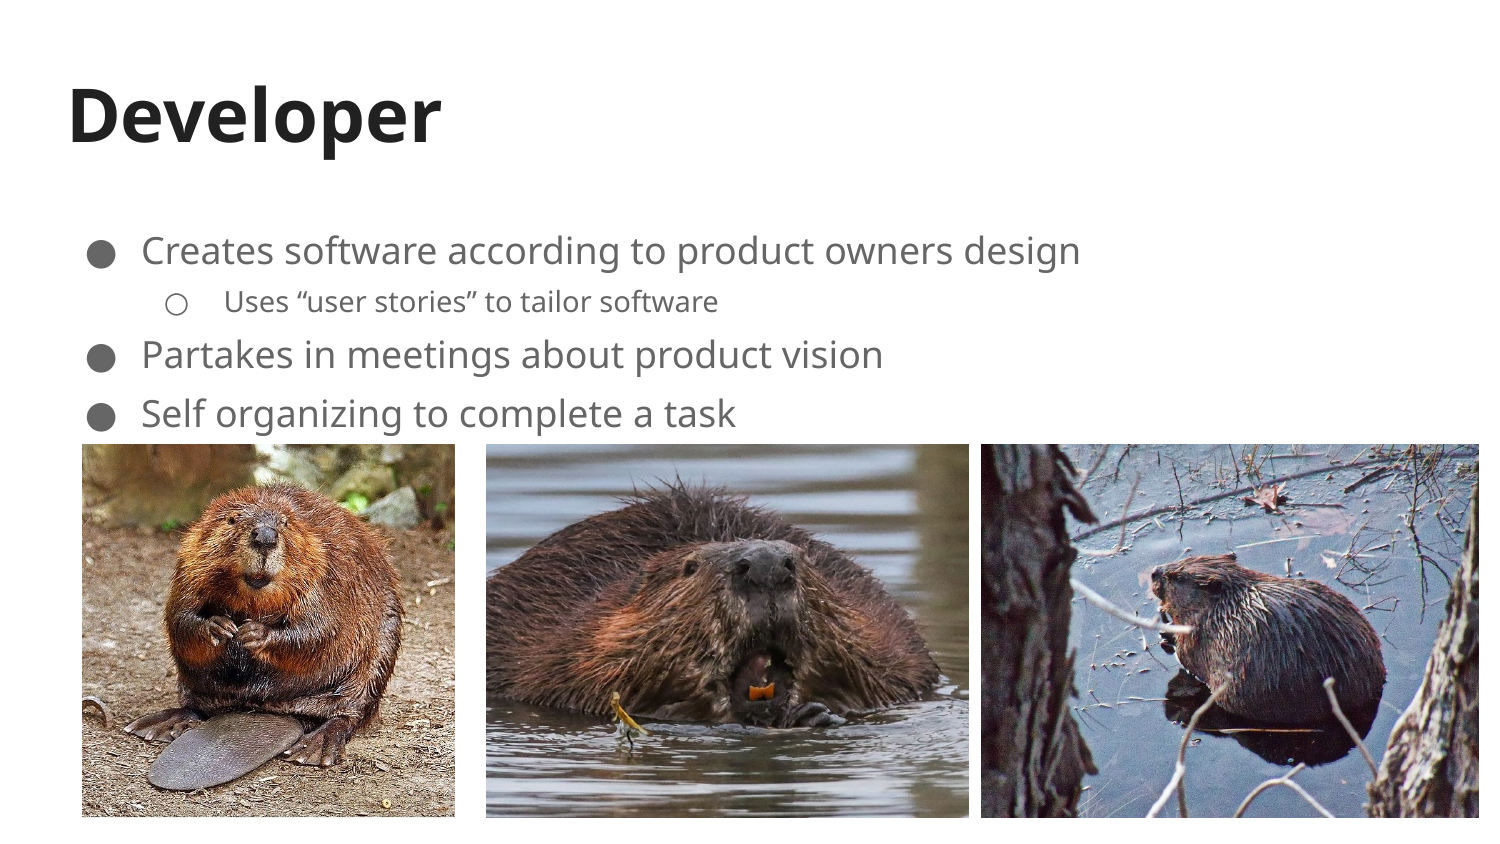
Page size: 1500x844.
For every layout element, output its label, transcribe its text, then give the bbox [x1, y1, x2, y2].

list Creates software according to product owners design Uses “user stories” to tailor software Partakes in meetings about product vision Self organizing to complete a task [51, 201, 1449, 750]
picture [980, 444, 1479, 818]
picture [82, 444, 455, 818]
picture [486, 444, 969, 818]
title Developer [51, 48, 1449, 180]
